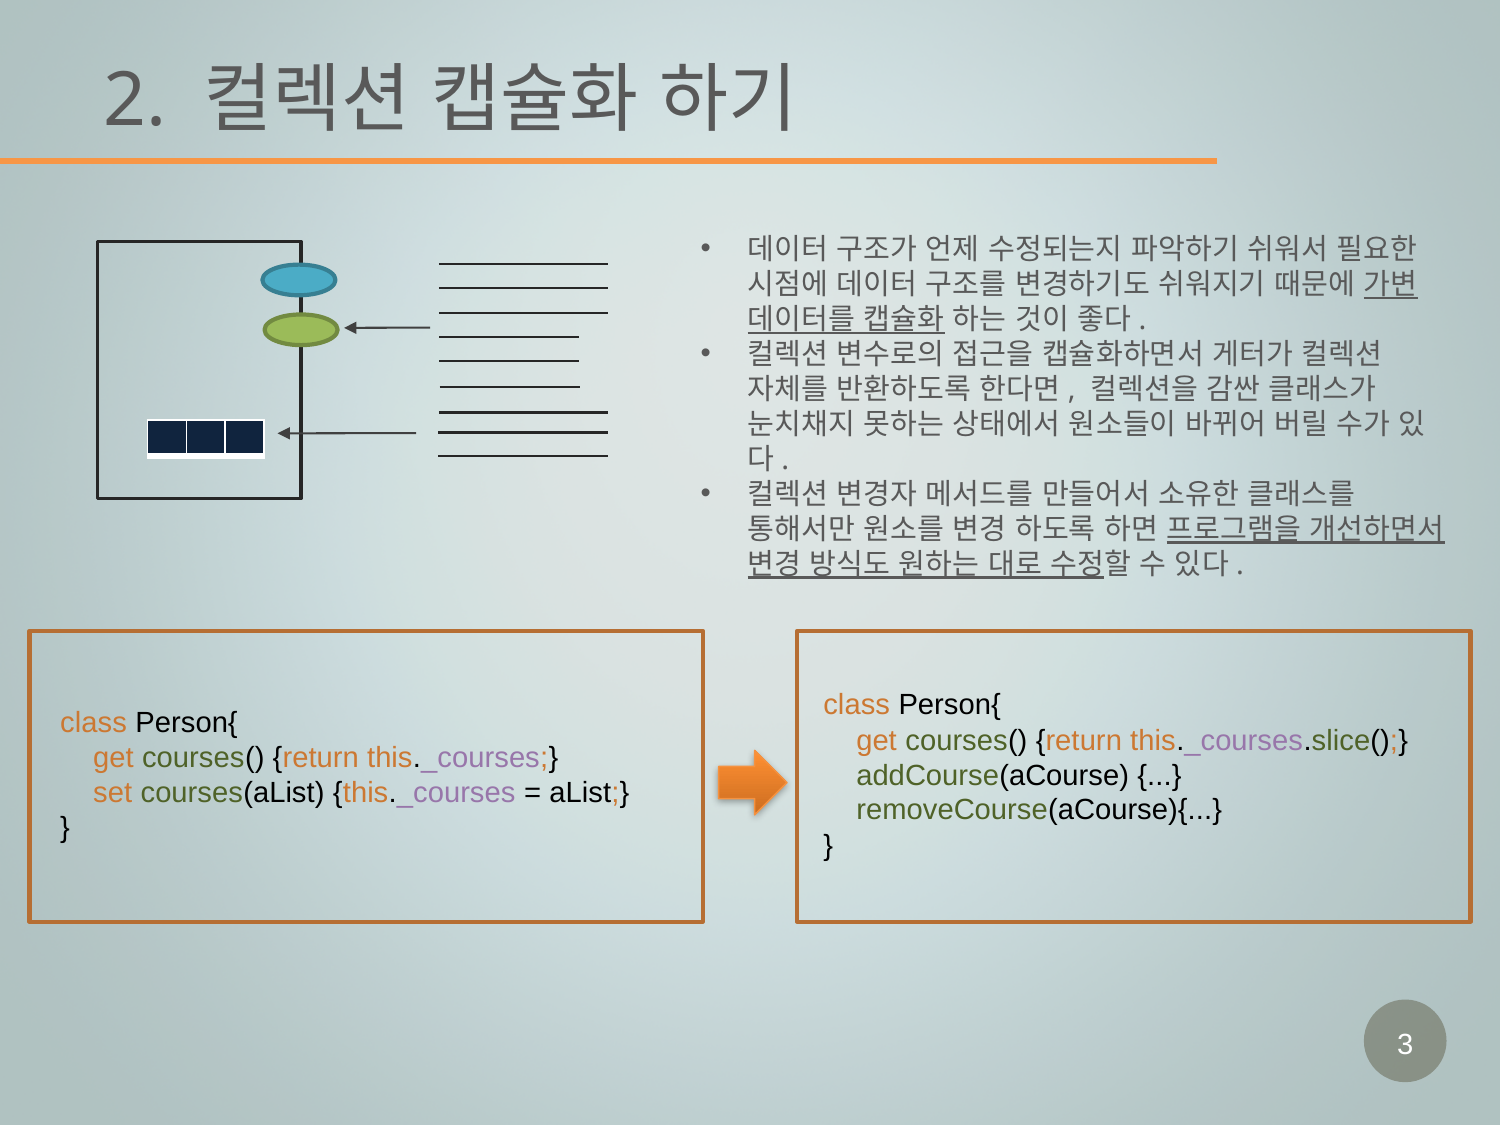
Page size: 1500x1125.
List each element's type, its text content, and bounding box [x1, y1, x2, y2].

text_box class Person{ get courses() {return this._courses;} set courses(aList) {this._courses = aList;} } [45, 696, 687, 851]
text_box [260, 262, 338, 298]
table_header [187, 421, 224, 453]
text_box [95, 239, 303, 501]
title 2. 컬렉션 캡슐화 하기 [88, 42, 1500, 149]
picture [0, 0, 1500, 1125]
text_box [717, 749, 788, 816]
text_box [27, 629, 705, 924]
text_box class Person{ get courses() {return this._courses.slice();} addCourse(aCourse) {...} removeCourse(aCourse){...} } [808, 678, 1455, 869]
table_header [148, 421, 186, 453]
subtitle 데이터 구조가 언제 수정되는지 파악하기 쉬워서 필요한 시점에 데이터 구조를 변경하기도 쉬워지기 때문에 가변 데이터를 캡슐화 하는 것이 좋다. 컬렉션 변수로의 접근을 캡슐화하면서 게터가 컬렉션 자체를 반환하도록 한다면, 컬렉션을 감싼 클래스가 눈치채지 못하는 상태에서 원소들이 바뀌어 버릴 수가 있다. 컬렉션 변경자 메서드를 만들어서 소유한 클래스를 통해서만 원소를 변경 하도록 하면 프로그램을 개선하면서 변경 방식도 원하는 대로 수정할 수 있다. [685, 216, 1471, 594]
text_box [795, 629, 1473, 924]
table_header [226, 421, 263, 453]
text_box [262, 312, 340, 348]
